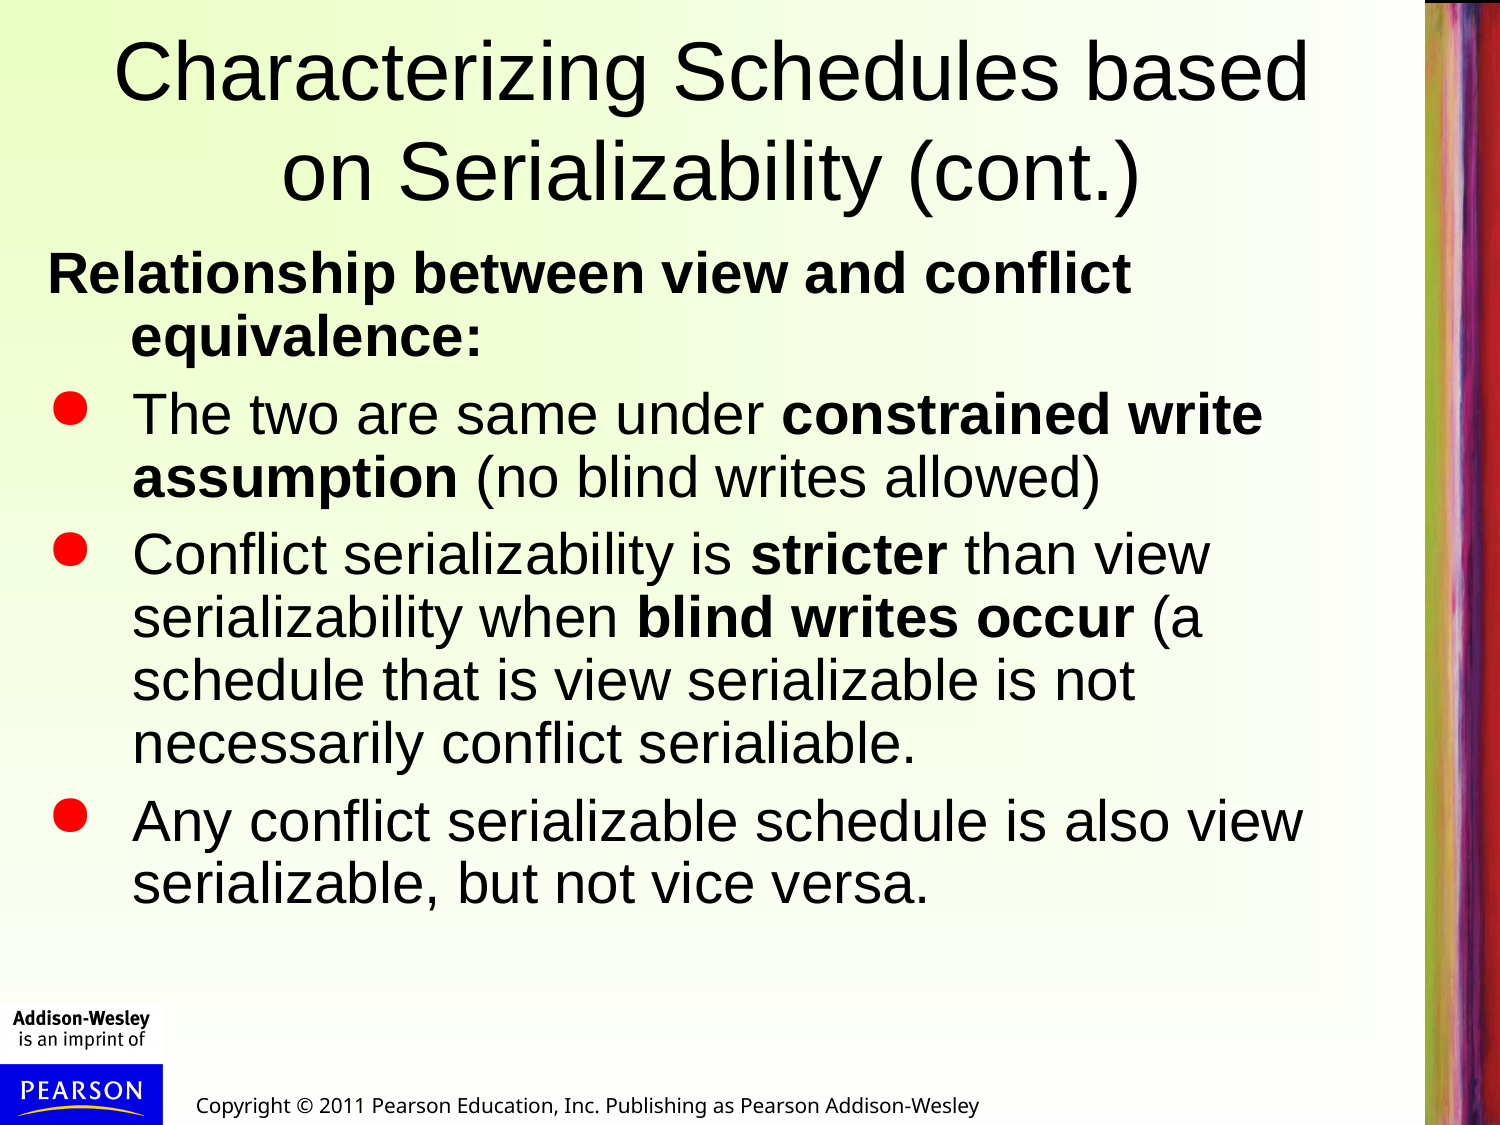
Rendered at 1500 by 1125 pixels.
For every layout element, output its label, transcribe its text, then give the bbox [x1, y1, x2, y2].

list Relationship between view and conflict equivalence: The two are same under constrained write assumption (no blind writes allowed) Conflict serializability is stricter than view serializability when blind writes occur (a schedule that is view serializable is not necessarily conflict serialiable. Any conflict serializable schedule is also view serializable, but not vice versa. [36, 235, 1432, 1051]
title Characterizing Schedules based on Serializability (cont.) [74, 0, 1351, 235]
picture [0, 0, 1500, 1125]
